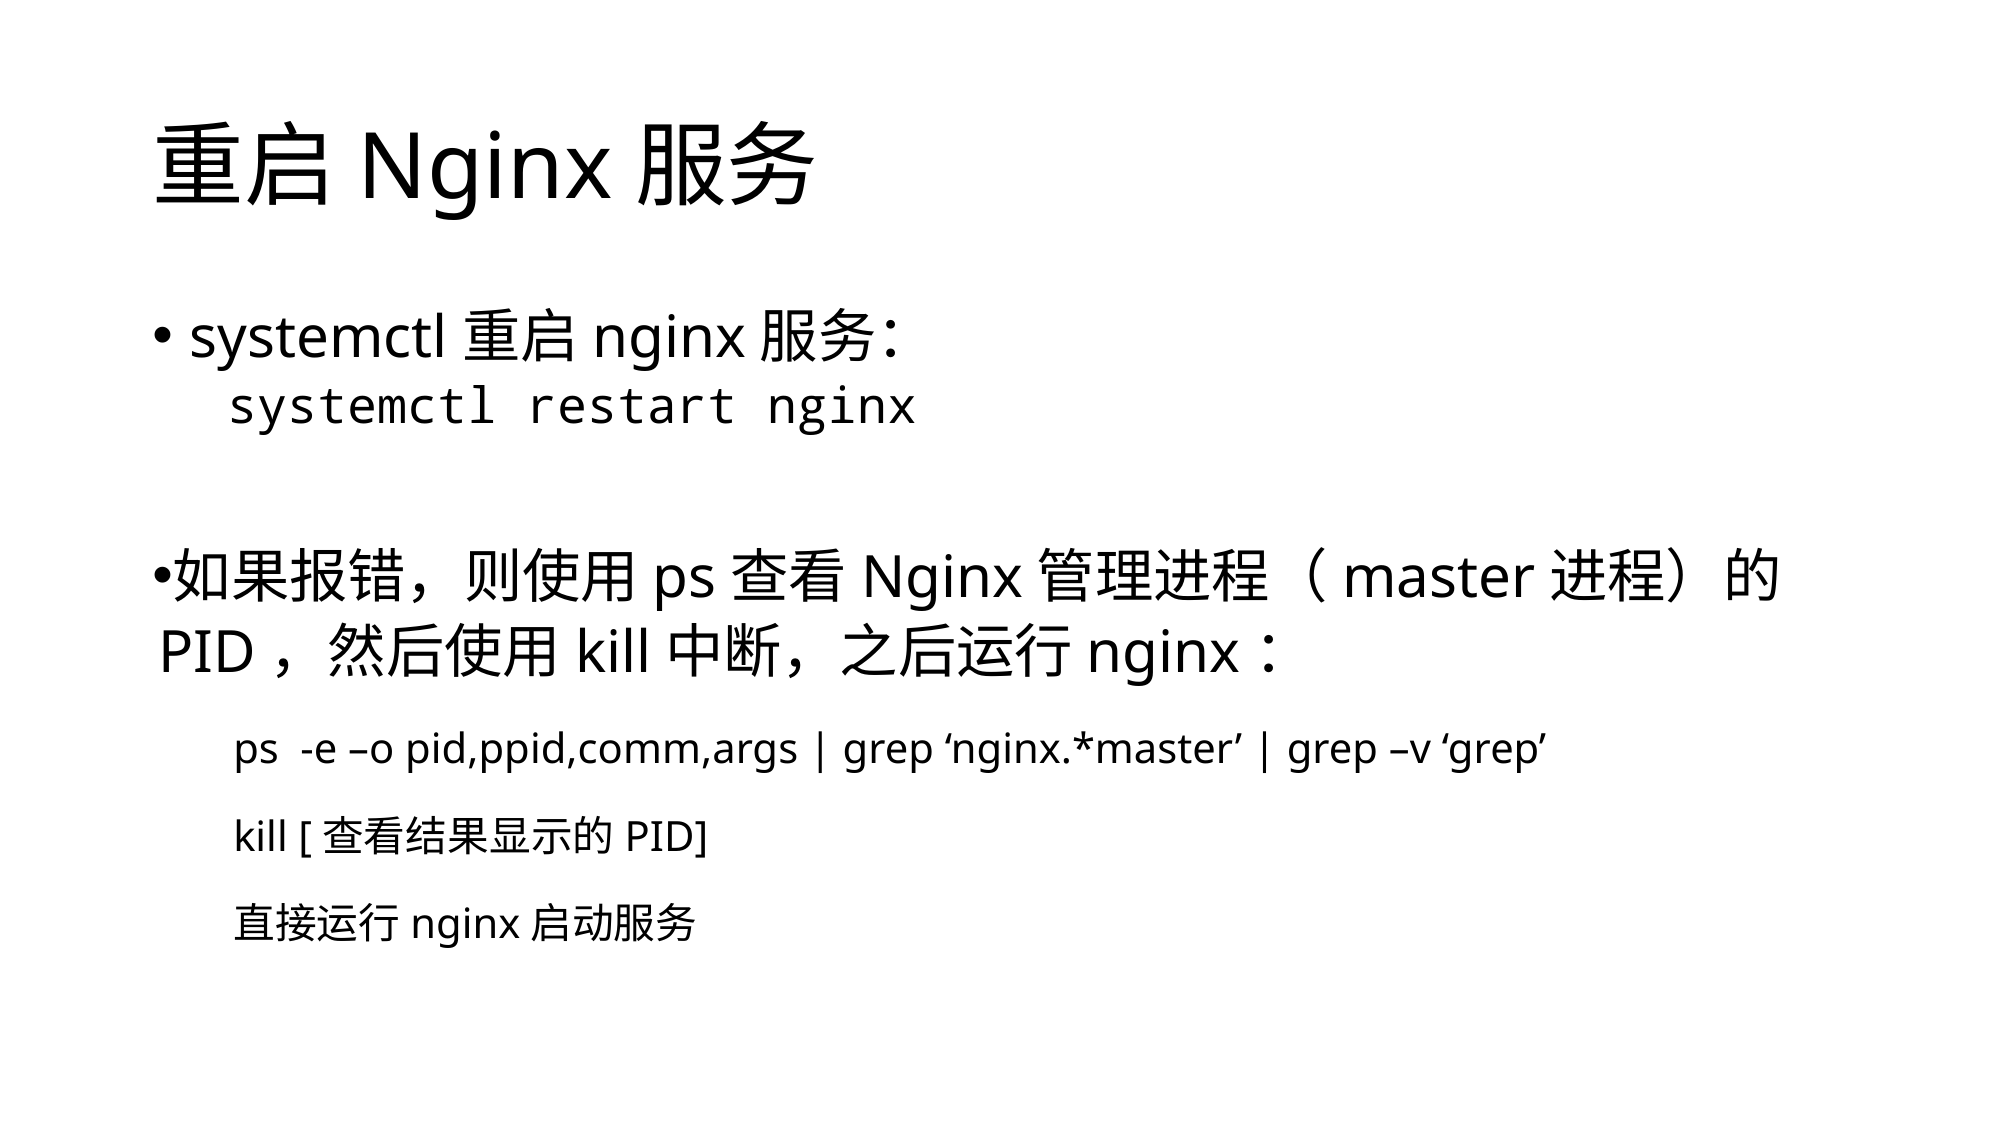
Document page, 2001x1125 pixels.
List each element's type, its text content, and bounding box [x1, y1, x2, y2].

list systemctl重启nginx服务： systemctl restart nginx 如果报错，则使用ps查看Nginx管理进程（master进程）的PID，然后使用kill中断，之后运行nginx： ps -e –o pid,ppid,comm,args | grep ‘nginx.*master’ | grep –v ‘grep’ kill [查看结果显示的PID] 直接运行nginx启动服务 [137, 299, 1877, 1014]
title 重启Nginx服务 [137, 59, 1863, 278]
